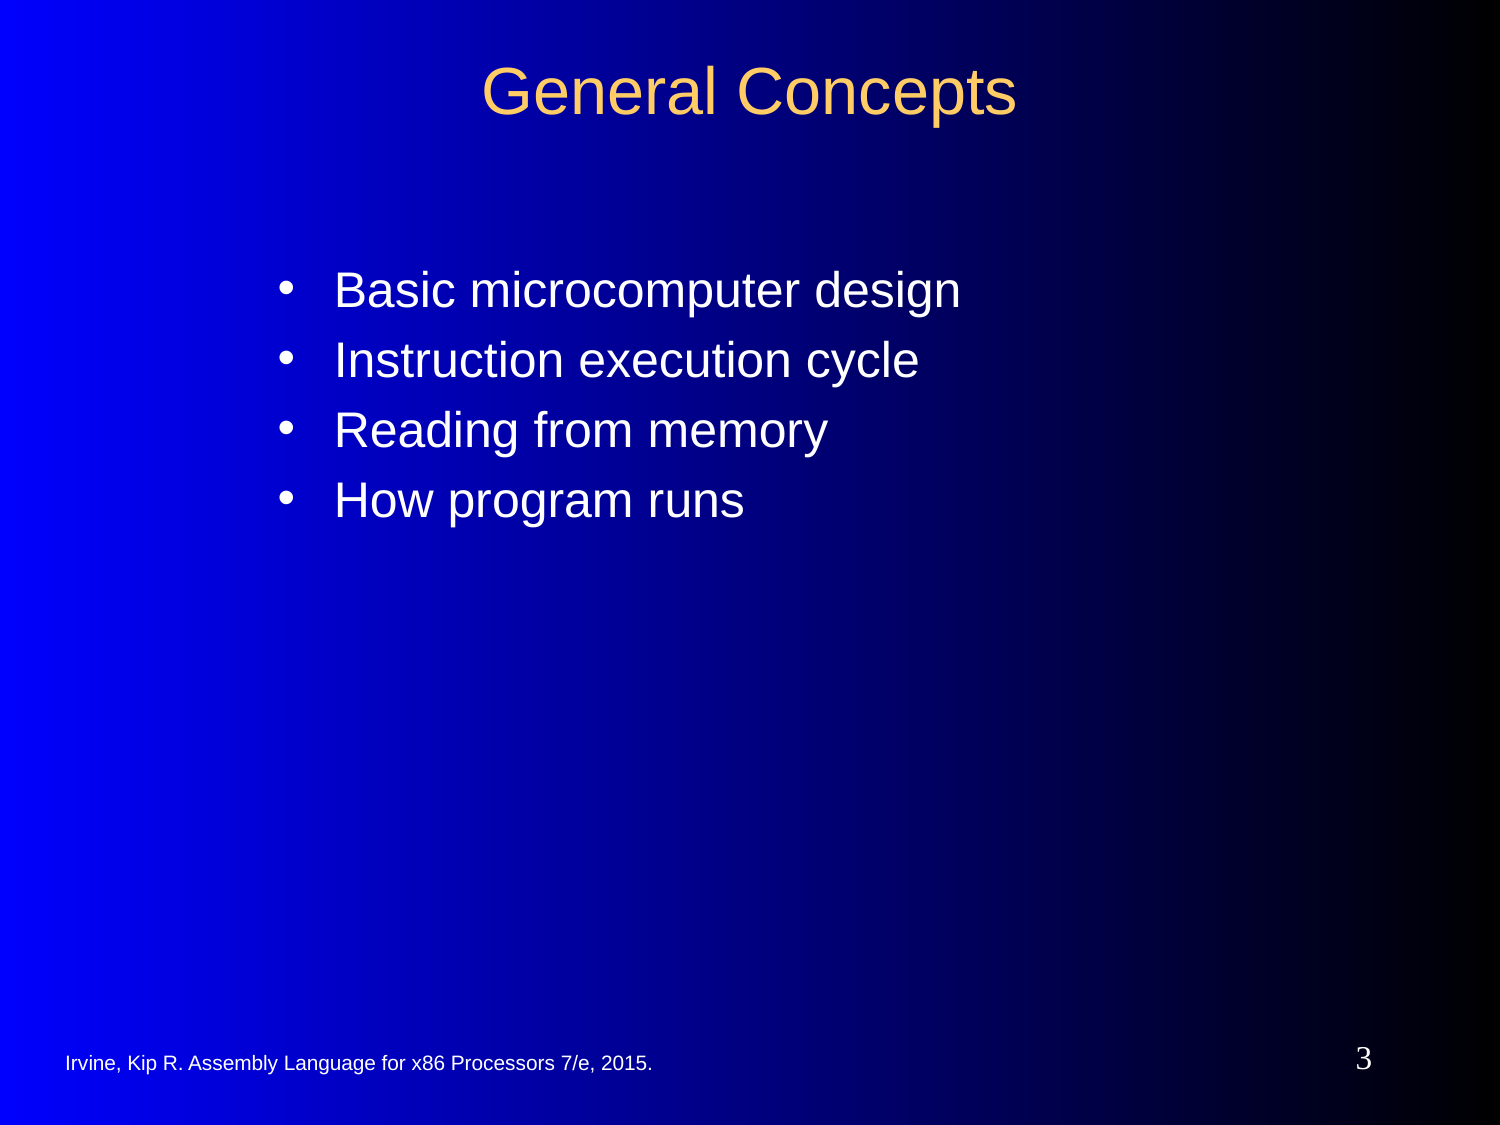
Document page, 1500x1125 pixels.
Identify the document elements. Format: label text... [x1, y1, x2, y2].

title General Concepts [112, 37, 1388, 138]
list Basic microcomputer design Instruction execution cycle Reading from memory How program runs [262, 249, 1413, 688]
slide_number ‹#› [1224, 1025, 1388, 1088]
footer Irvine, Kip R. Assembly Language for x86 Processors 7/e, 2015. [50, 1037, 825, 1088]
